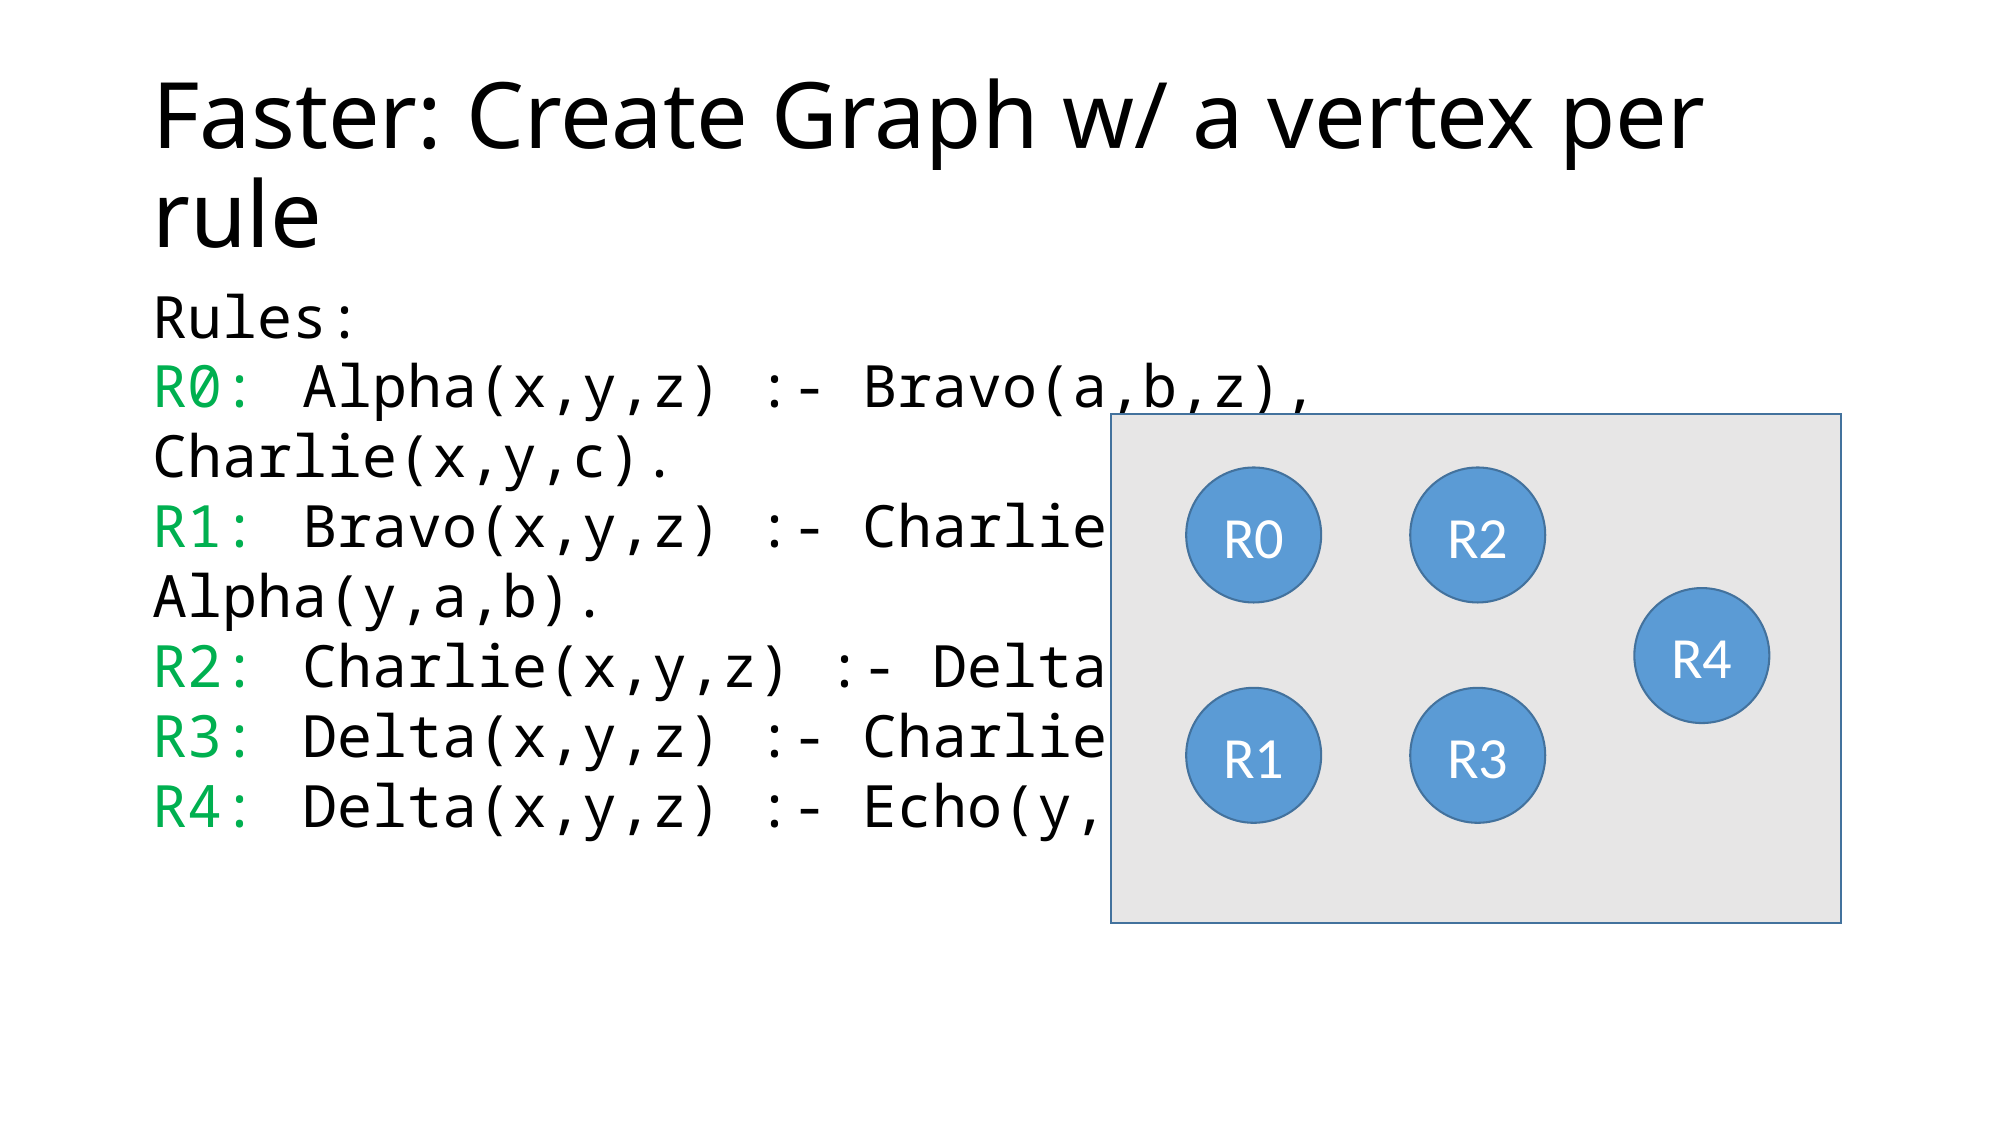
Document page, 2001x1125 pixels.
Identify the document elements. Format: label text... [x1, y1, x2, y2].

text_box R2 [1409, 466, 1547, 604]
text_box R3 [1409, 686, 1547, 824]
text_box R0 [1185, 466, 1323, 604]
title Faster: Create Graph w/ a vertex per rule [137, 59, 1863, 272]
text_box Rules: R0: Alpha(x,y,z) :- Bravo(a,b,z), Charlie(x,y,c). R1: Bravo(x,y,z) :- Charlie(a,x,z), Alpha(y,a,b). R2: Charlie(x,y,z) :- Delta(z,y,x). R3: Delta(x,y,z) :- Charlie(z,x,y). R4: Delta(x,y,z) :- Echo(y,z,x). [137, 272, 1863, 987]
text_box R4 [1633, 587, 1771, 725]
text_box R1 [1185, 686, 1323, 824]
text_box [1110, 413, 1842, 924]
